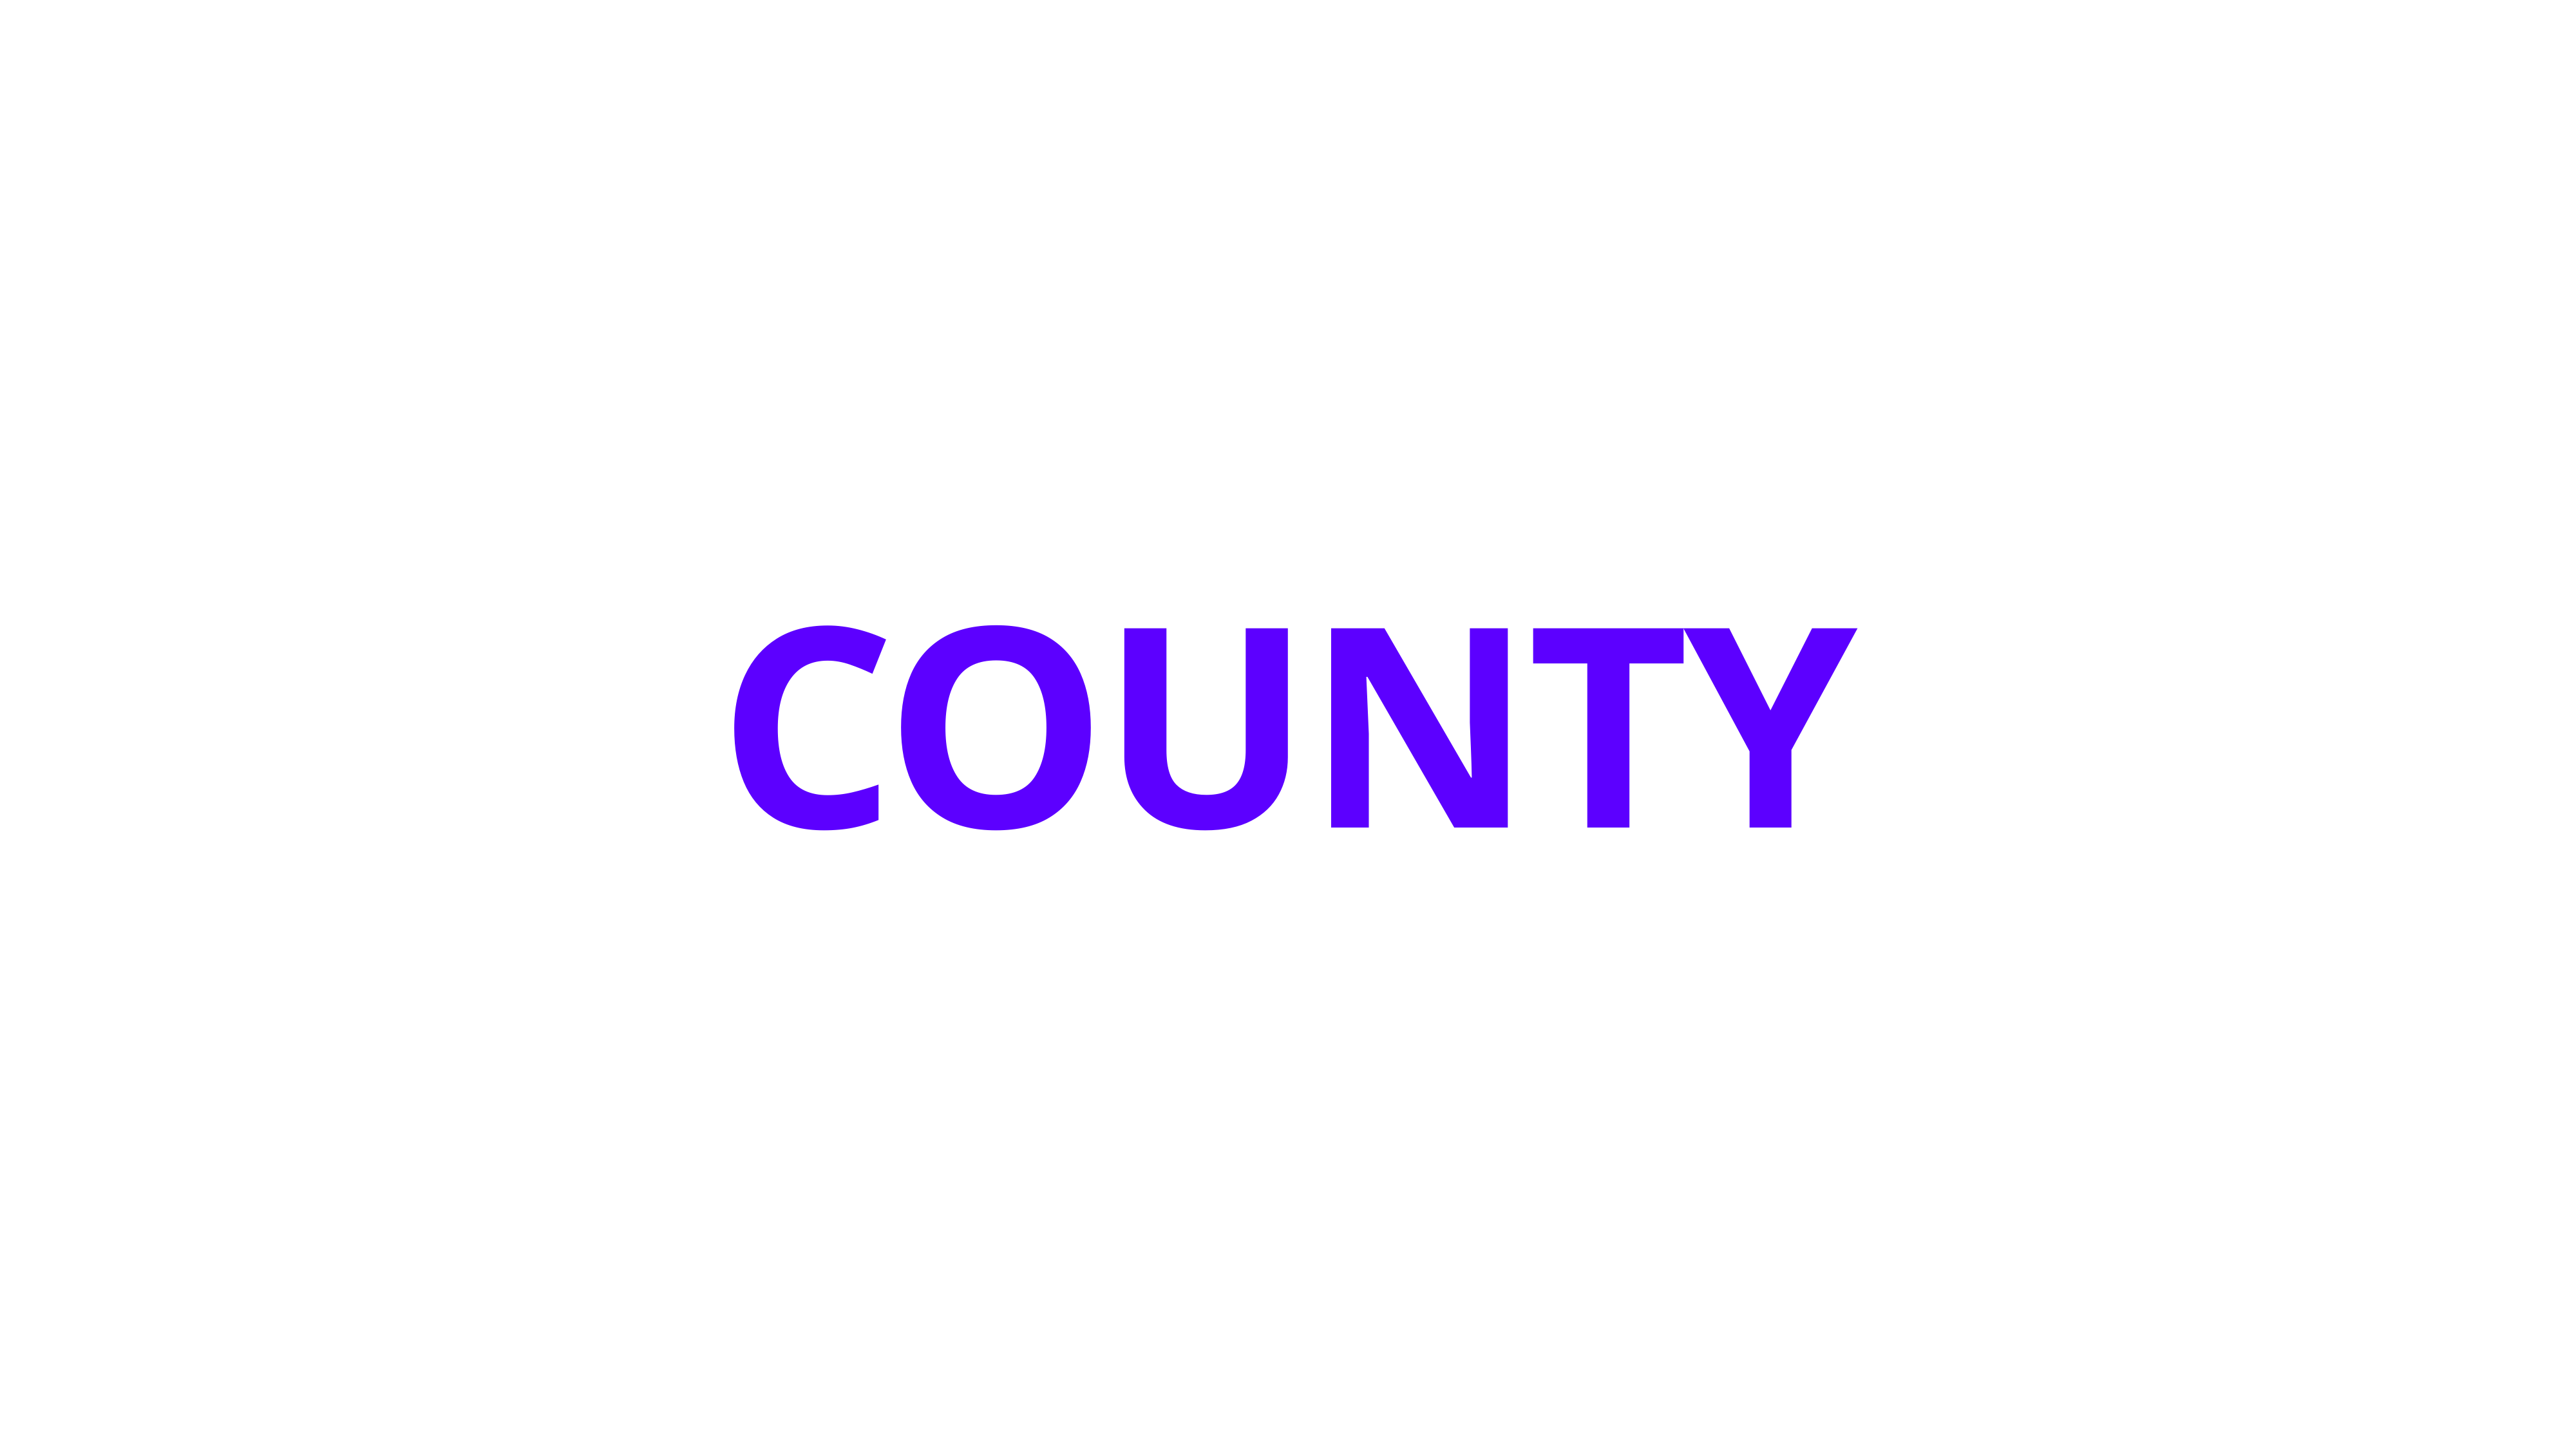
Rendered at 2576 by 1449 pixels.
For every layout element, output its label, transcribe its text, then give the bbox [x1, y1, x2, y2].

list COUNTY [133, 412, 2443, 887]
